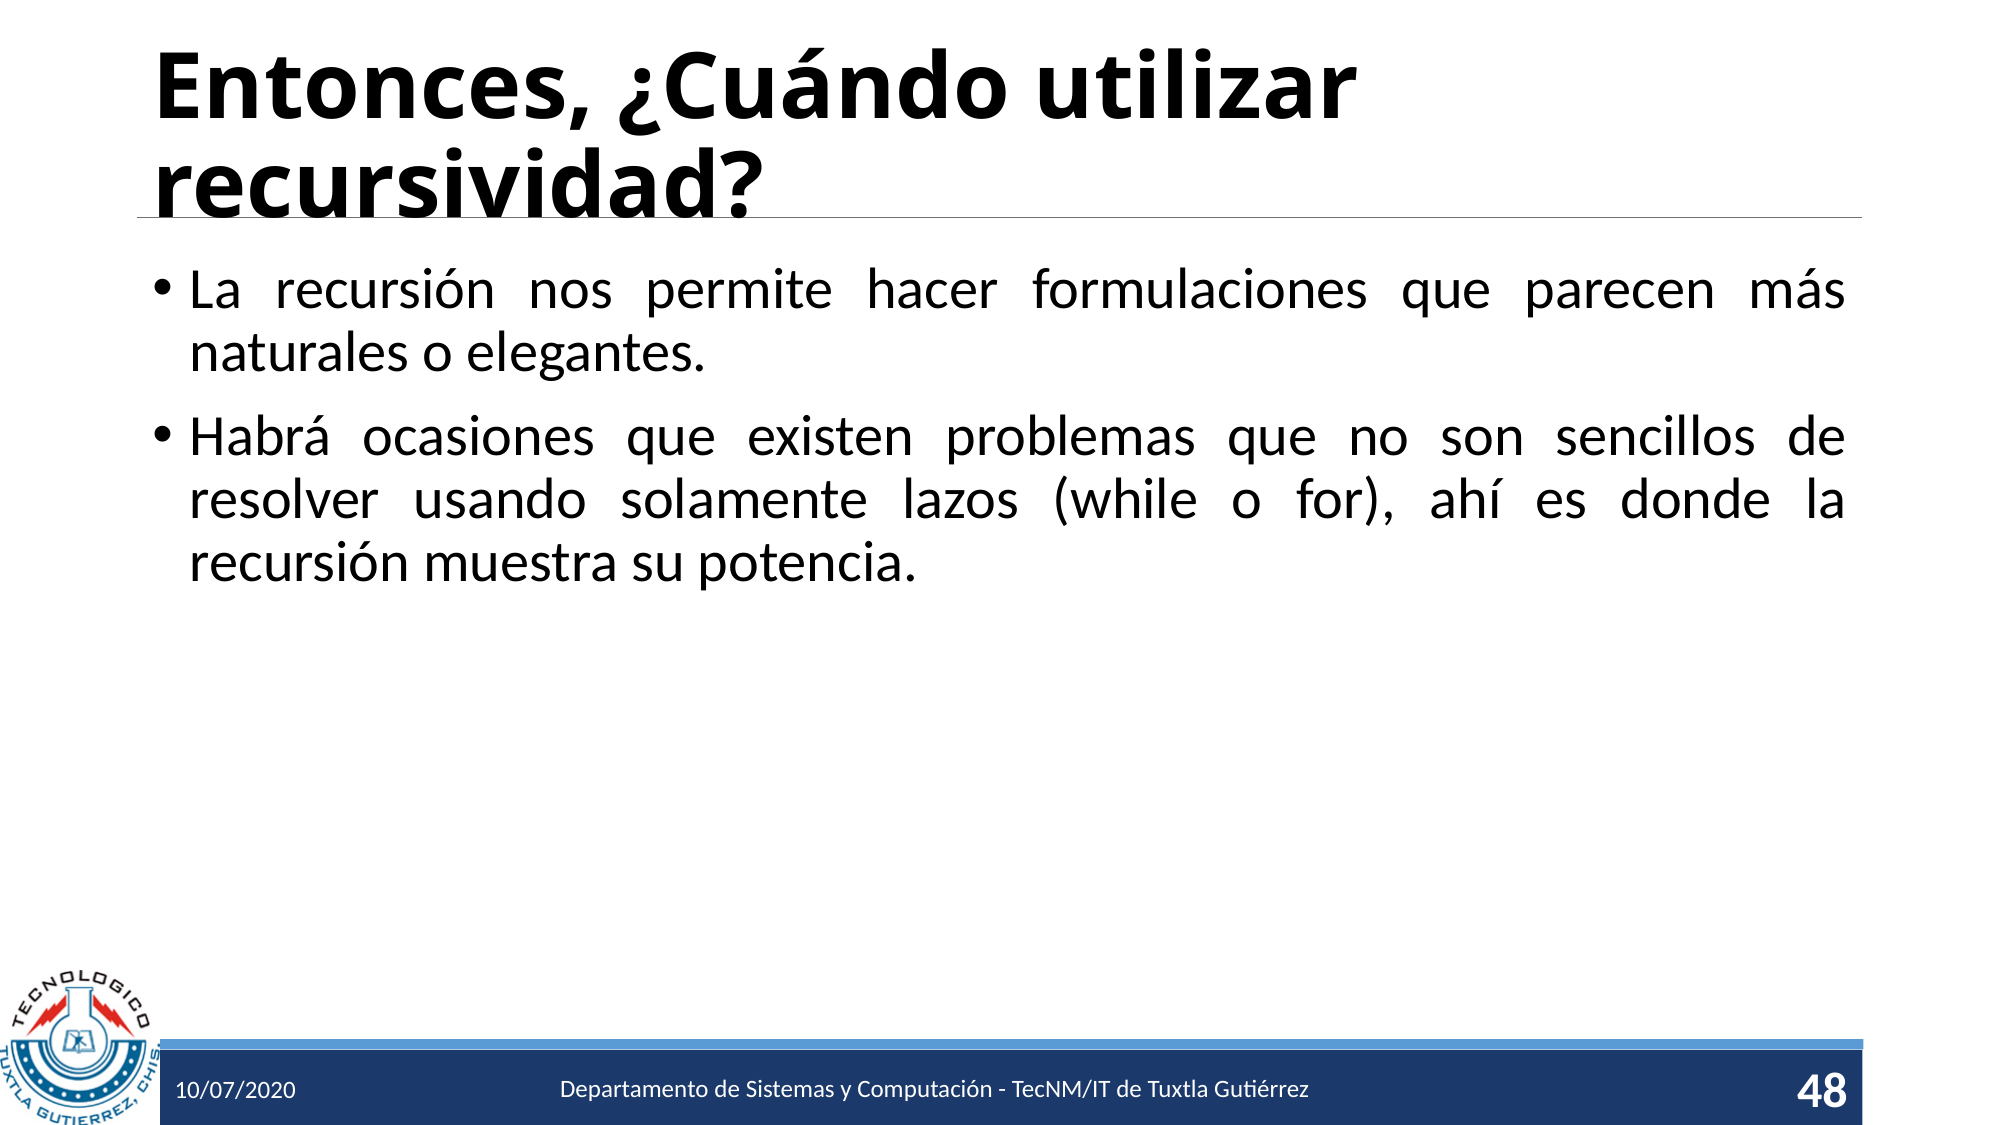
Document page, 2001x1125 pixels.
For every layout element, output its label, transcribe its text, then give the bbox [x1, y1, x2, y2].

picture [0, 970, 160, 1125]
title Entonces, ¿Cuándo utilizar recursividad? [137, 59, 1863, 218]
list La recursión nos permite hacer formulaciones que parecen más naturales o elegantes. Habrá ocasiones que existen problemas que no son sencillos de resolver usando solamente lazos (while o for), ahí es donde la recursión muestra su potencia. [137, 250, 1863, 1014]
slide_number 48 [1412, 1057, 1863, 1118]
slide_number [159, 1058, 463, 1118]
footer Departamento de Sistemas y Computación - TecNM/IT de Tuxtla Gutiérrez [471, 1057, 1400, 1118]
